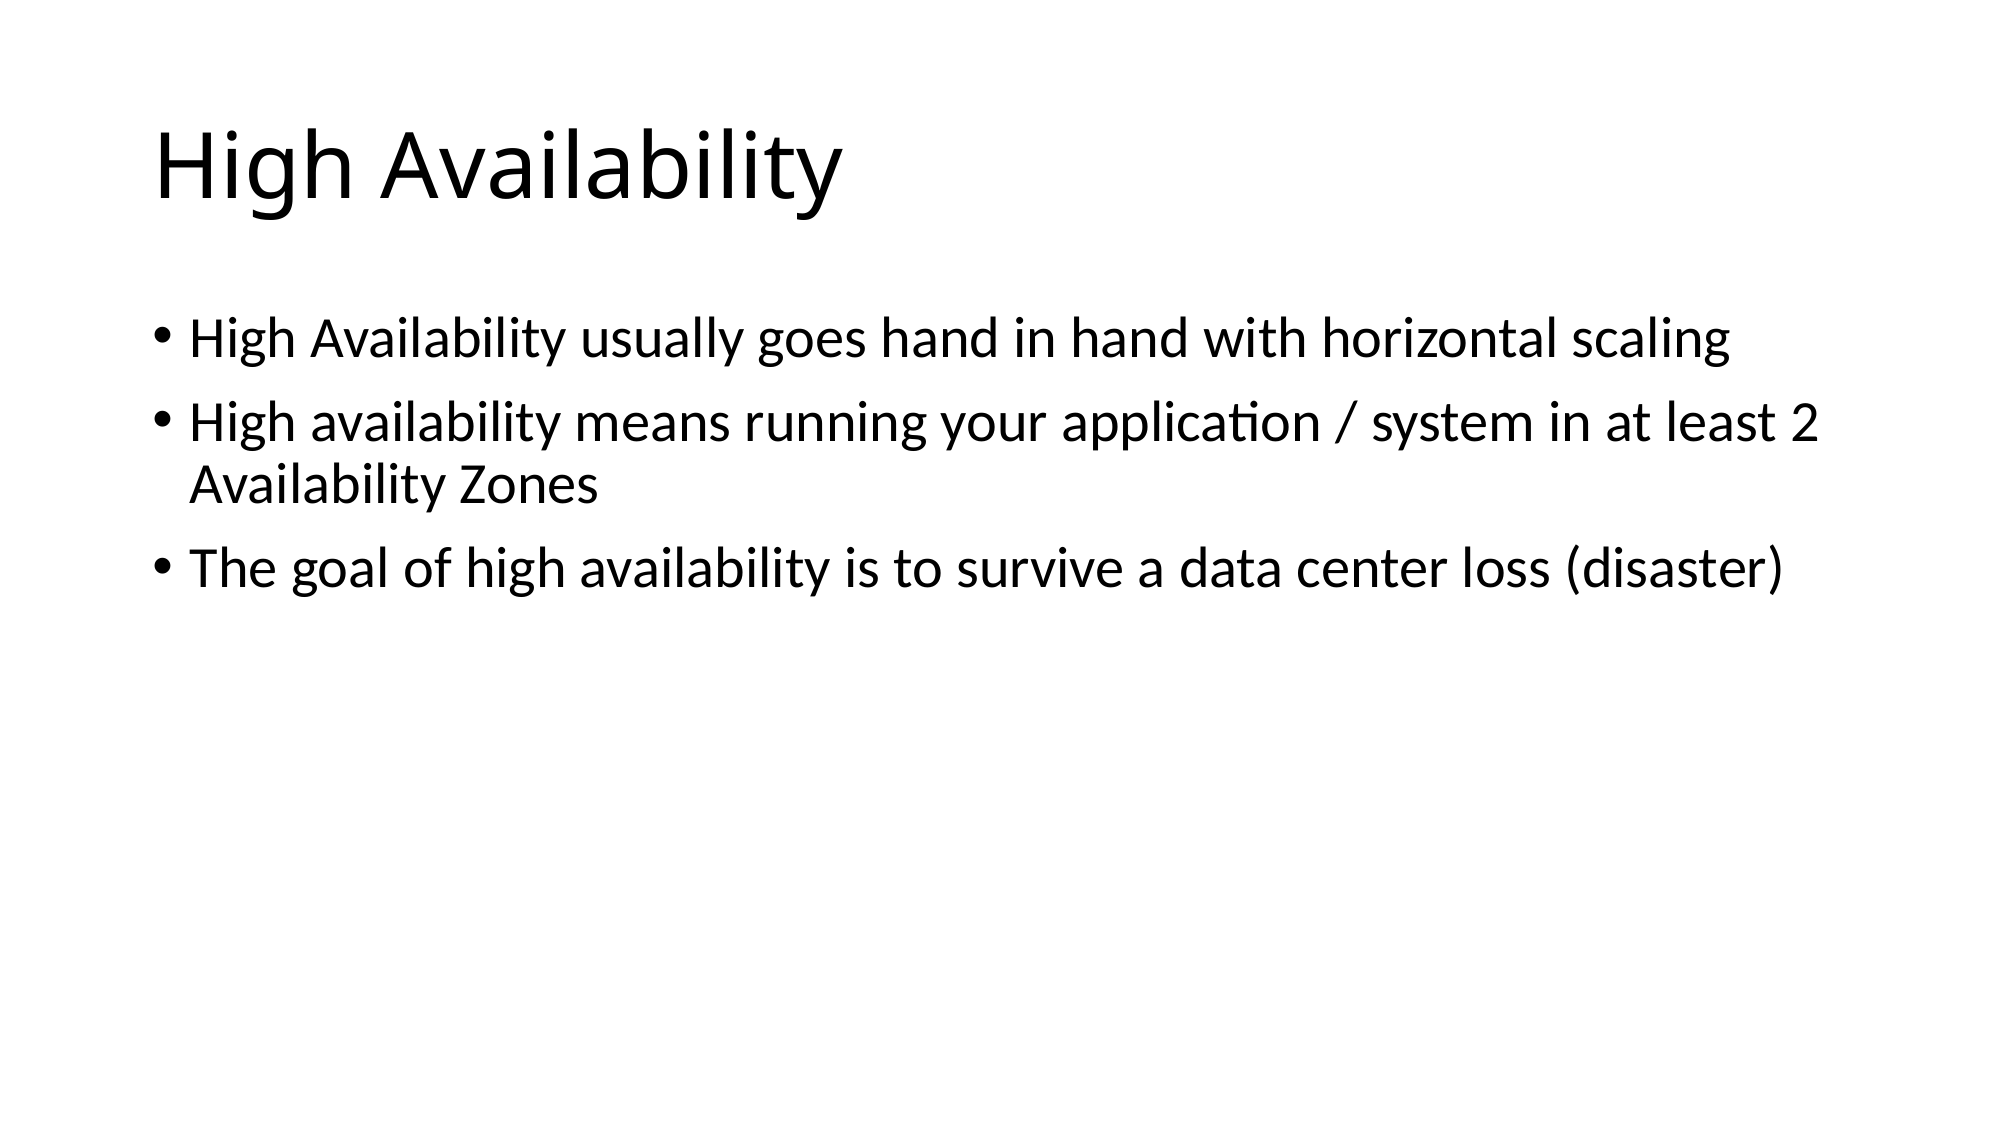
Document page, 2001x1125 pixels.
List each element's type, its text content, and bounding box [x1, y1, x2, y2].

list High Availability usually goes hand in hand with horizontal scaling High availability means running your application / system in at least 2 Availability Zones The goal of high availability is to survive a data center loss (disaster) [137, 299, 1863, 1014]
title High Availability [137, 59, 1863, 278]
